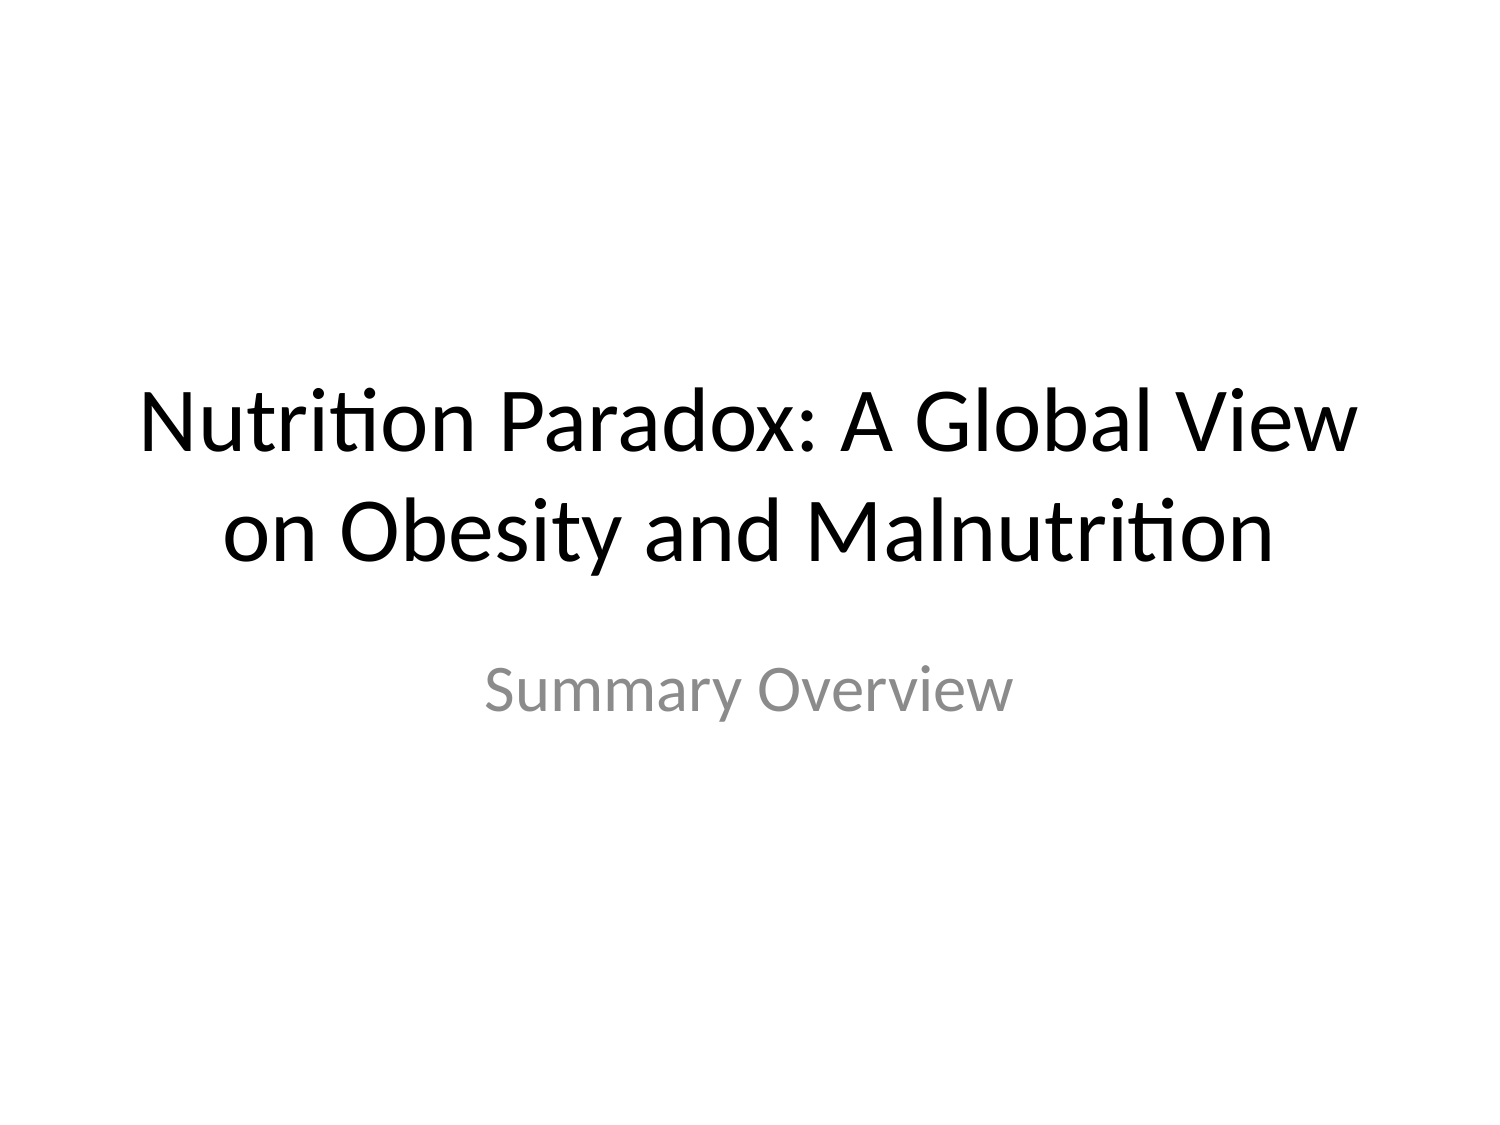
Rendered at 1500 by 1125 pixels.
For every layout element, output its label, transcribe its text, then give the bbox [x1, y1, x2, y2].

title Nutrition Paradox: A Global View on Obesity and Malnutrition [112, 349, 1388, 591]
subtitle Summary Overview [225, 637, 1275, 925]
